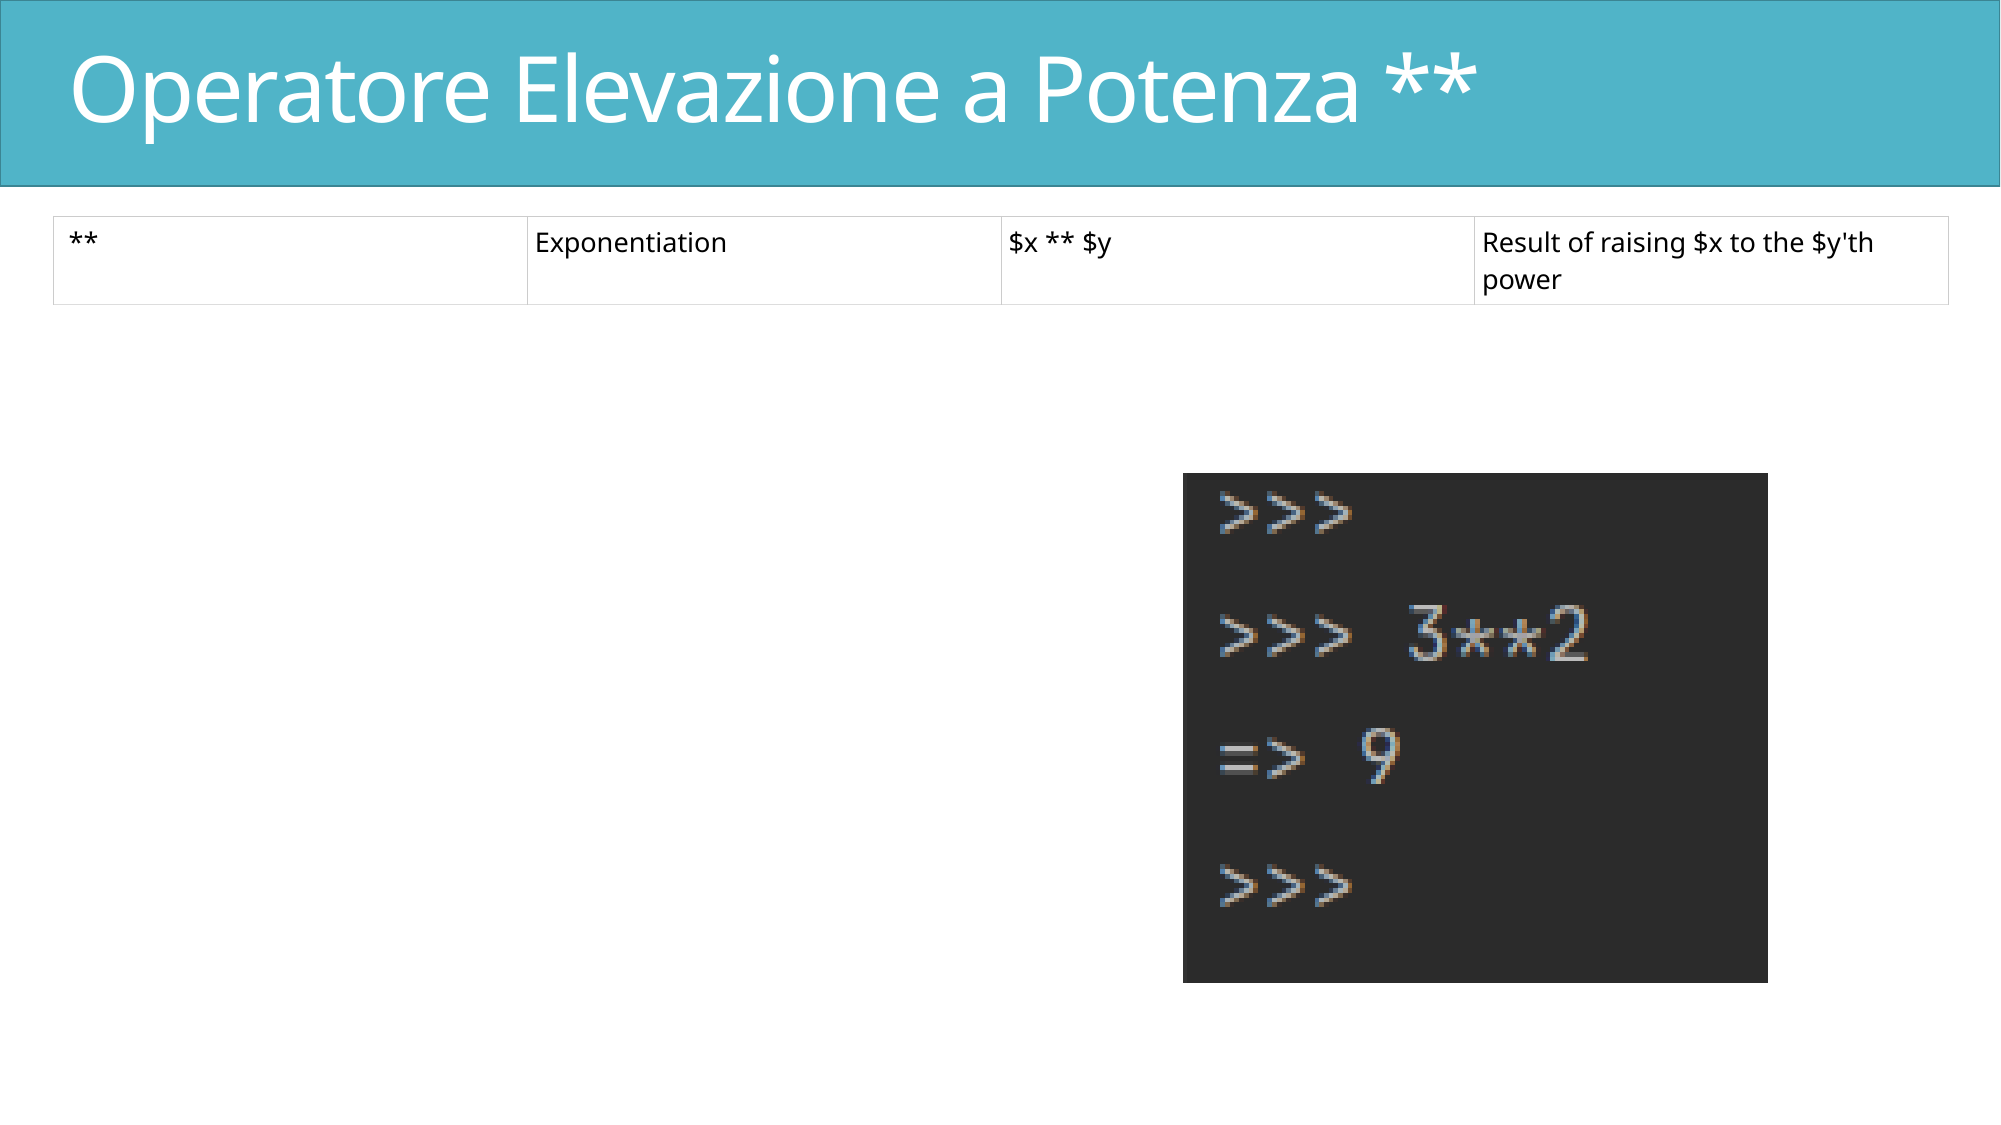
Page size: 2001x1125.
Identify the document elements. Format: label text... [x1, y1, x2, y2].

picture [1182, 473, 1769, 983]
title Operatore Elevazione a Potenza ** [53, 19, 1949, 170]
table_header Result of raising $x to the $y'th power [1475, 217, 1948, 304]
table_header ** [54, 217, 527, 304]
table_header $x ** $y [1002, 217, 1474, 304]
table_header Exponentiation [528, 217, 1001, 304]
